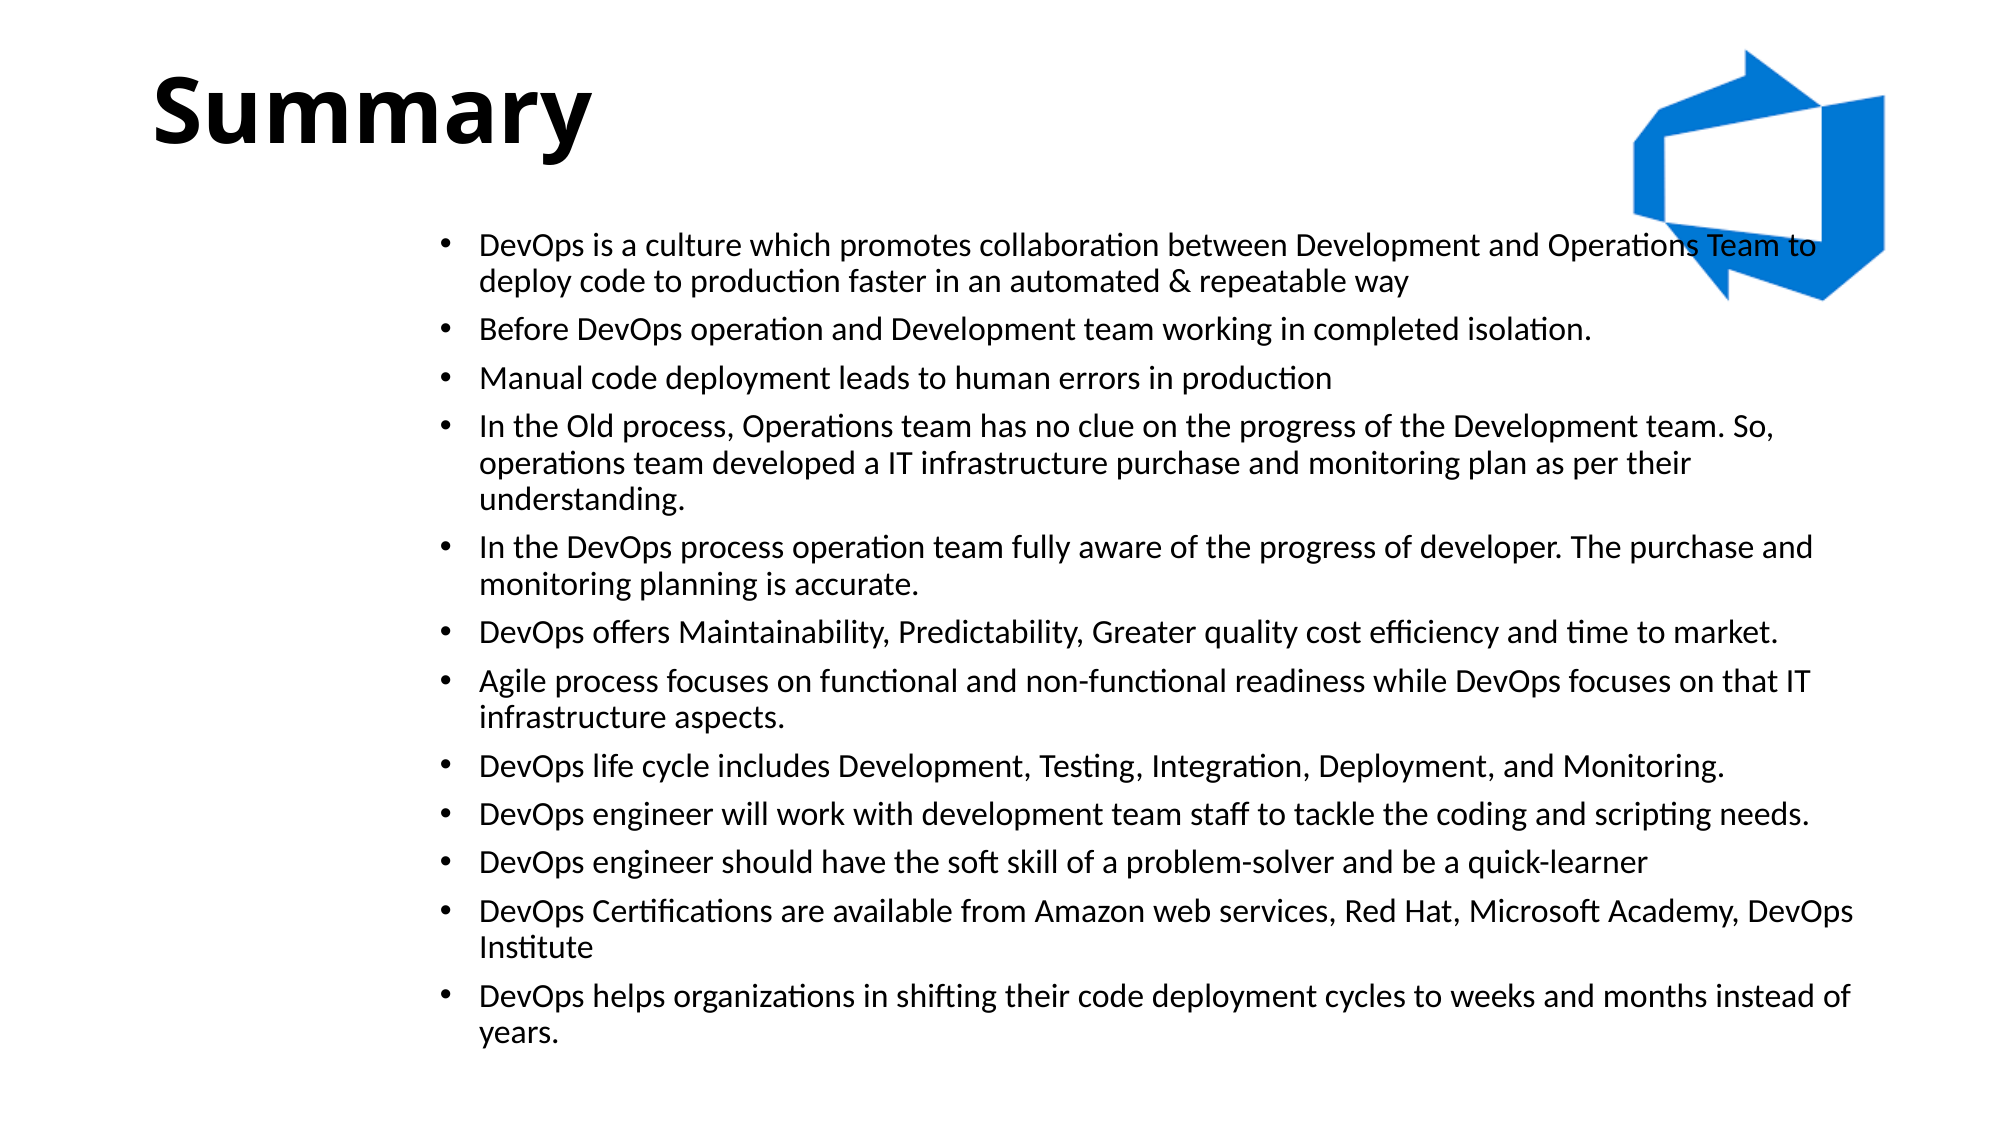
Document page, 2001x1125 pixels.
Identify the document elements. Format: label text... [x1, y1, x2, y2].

picture [1590, 12, 1938, 361]
title Summary [137, 59, 1863, 278]
list DevOps is a culture which promotes collaboration between Development and Operations Team to deploy code to production faster in an automated & repeatable way Before DevOps operation and Development team working in completed isolation. Manual code deployment leads to human errors in production In the Old process, Operations team has no clue on the progress of the Development team. So, operations team developed a IT infrastructure purchase and monitoring plan as per their understanding. In the DevOps process operation team fully aware of the progress of developer. The purchase and monitoring planning is accurate. DevOps offers Maintainability, Predictability, Greater quality cost efficiency and time to market. Agile process focuses on functional and non-functional readiness while DevOps focuses on that IT infrastructure aspects. DevOps life cycle includes Development, Testing, Integration, Deployment, and Monitoring. DevOps engineer will work with development team staff to tackle the coding and scripting needs. DevOps engineer should have the soft skill of a problem-solver and be a quick-learner DevOps Certifications are available from Amazon web services, Red Hat, Microsoft Academy, DevOps Institute DevOps helps organizations in shifting their code deployment cycles to weeks and months instead of years. [424, 219, 1888, 1068]
